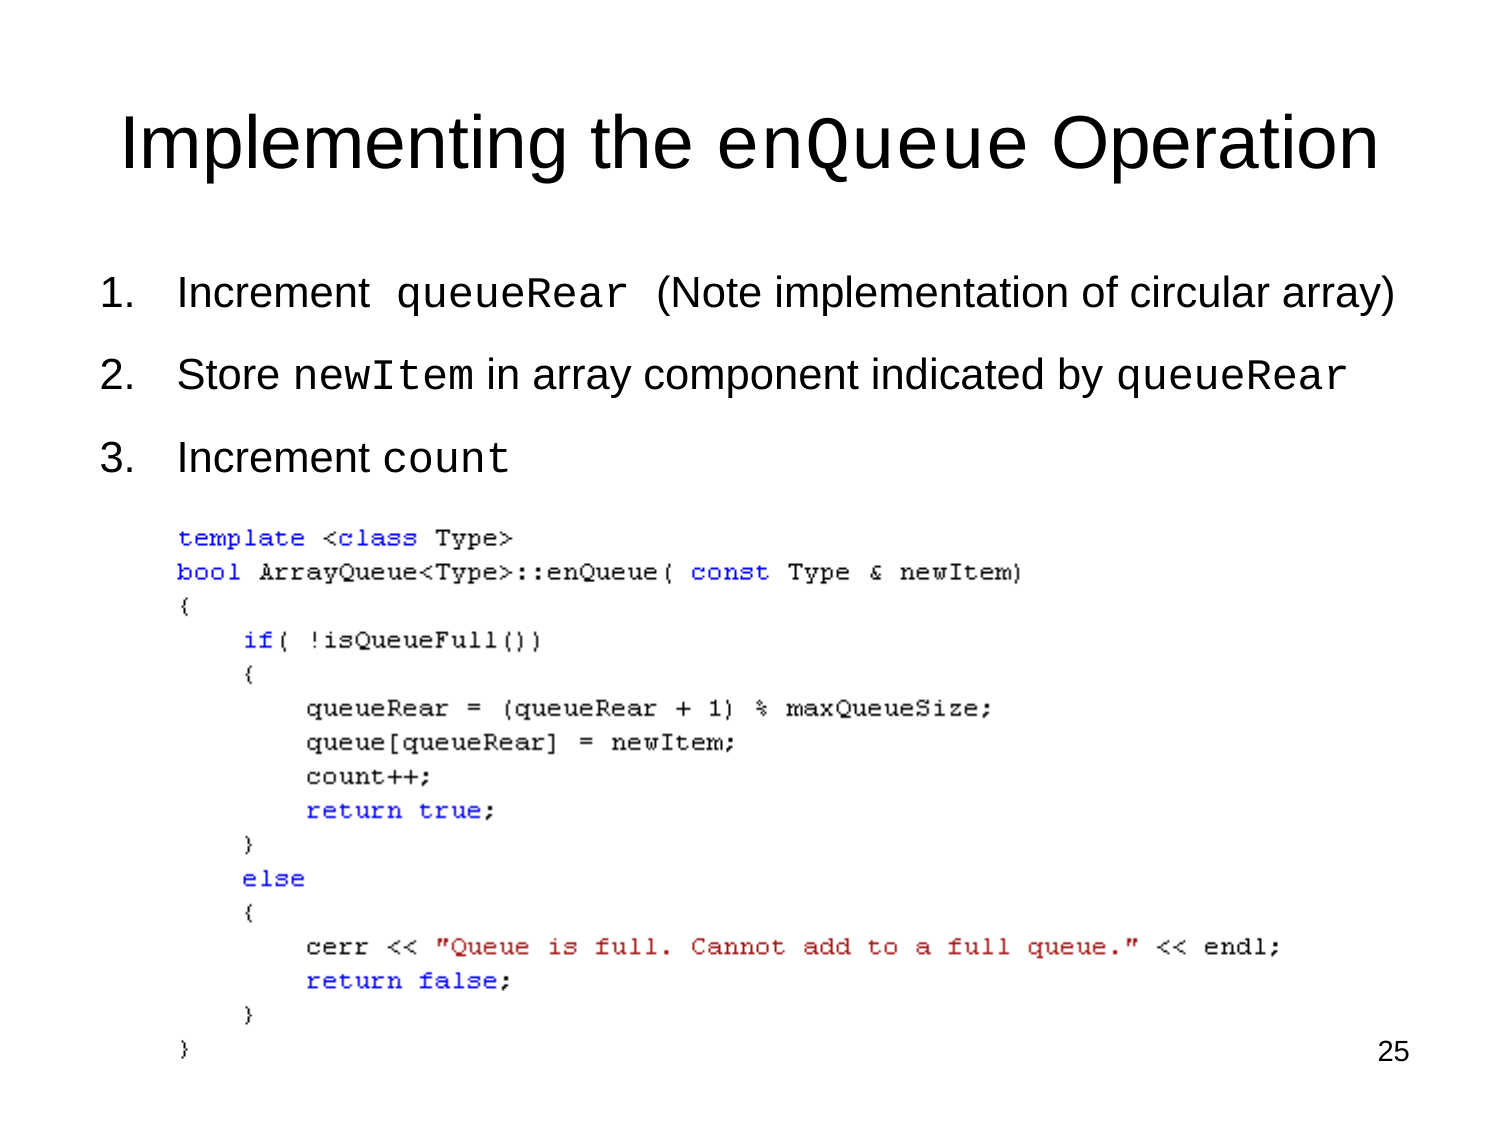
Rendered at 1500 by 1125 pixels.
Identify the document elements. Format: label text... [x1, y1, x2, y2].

title Implementing the enQueue Operation [74, 44, 1426, 233]
list Increment queueRear (Note implementation of circular array) Store newItem in array component indicated by queueRear Increment count [74, 262, 1426, 501]
picture [174, 512, 1313, 1076]
slide_number 25 [1287, 1024, 1426, 1103]
